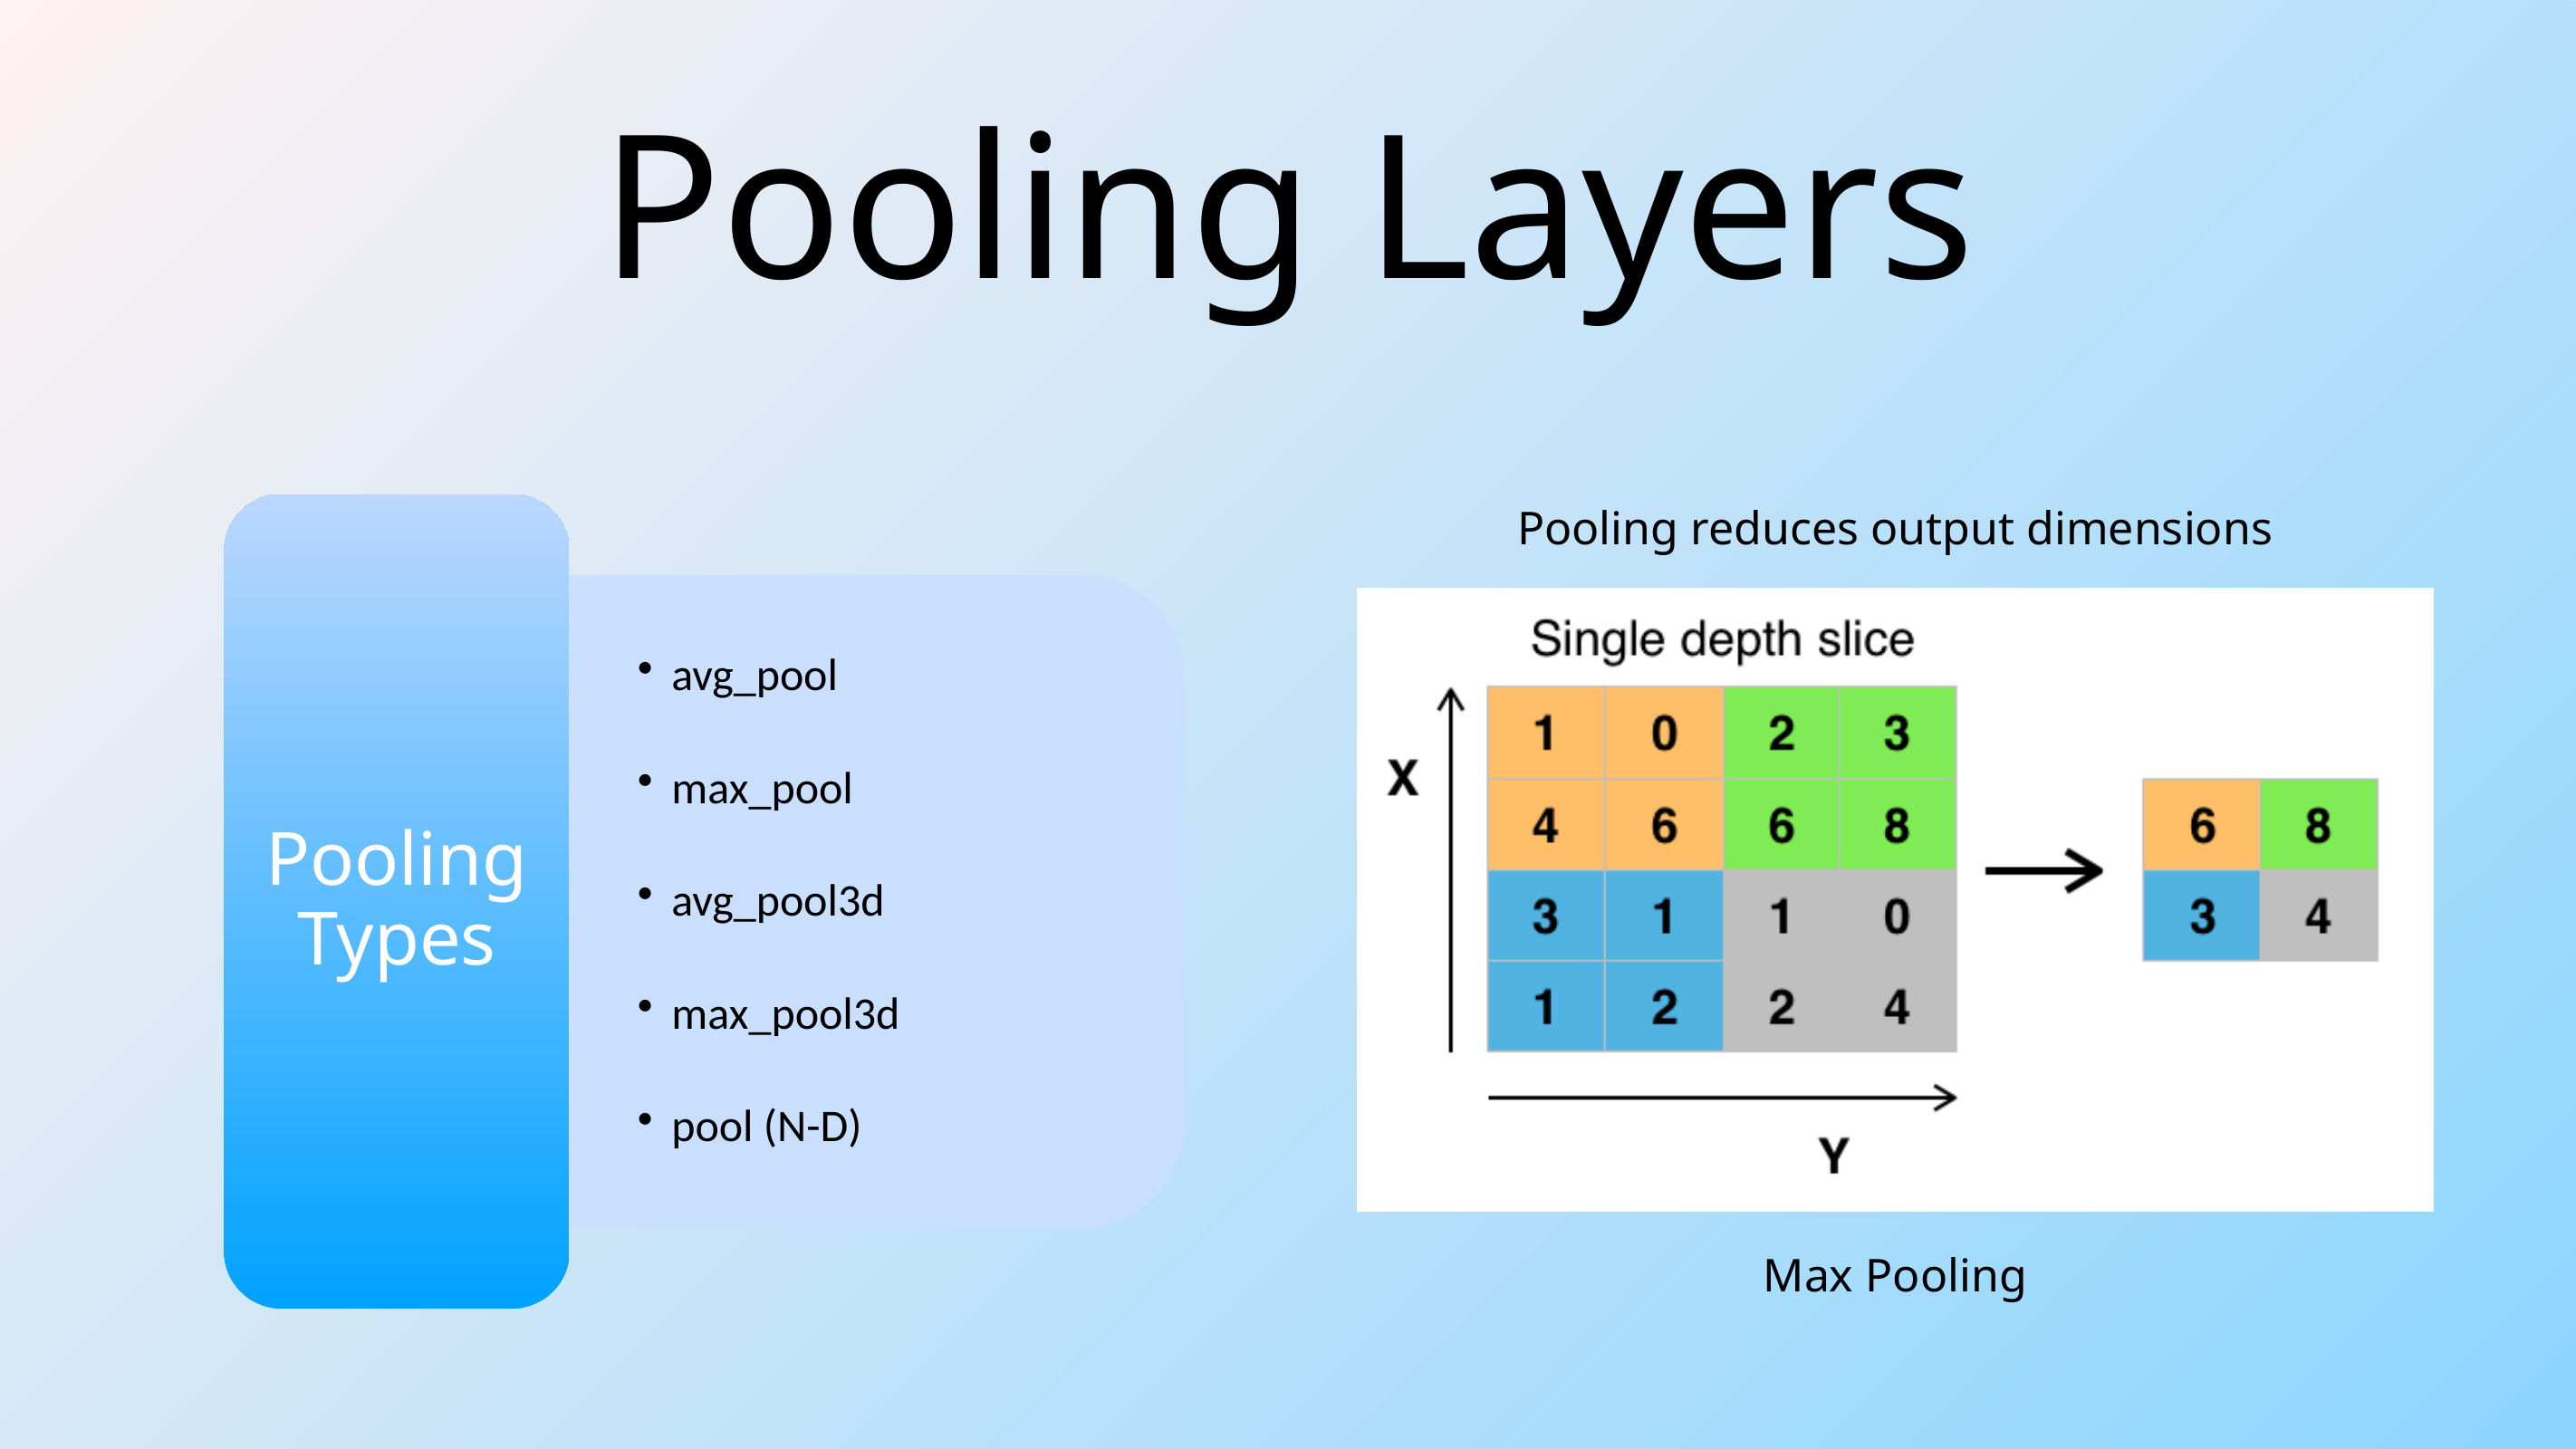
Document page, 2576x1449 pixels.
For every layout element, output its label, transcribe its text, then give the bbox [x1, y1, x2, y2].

title Pooling Layers [187, 37, 2389, 360]
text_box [224, 494, 1184, 1310]
picture [1357, 588, 2434, 1212]
text_box Max Pooling [1755, 1239, 2035, 1309]
text_box Pooling reduces output dimensions [1509, 491, 2282, 561]
